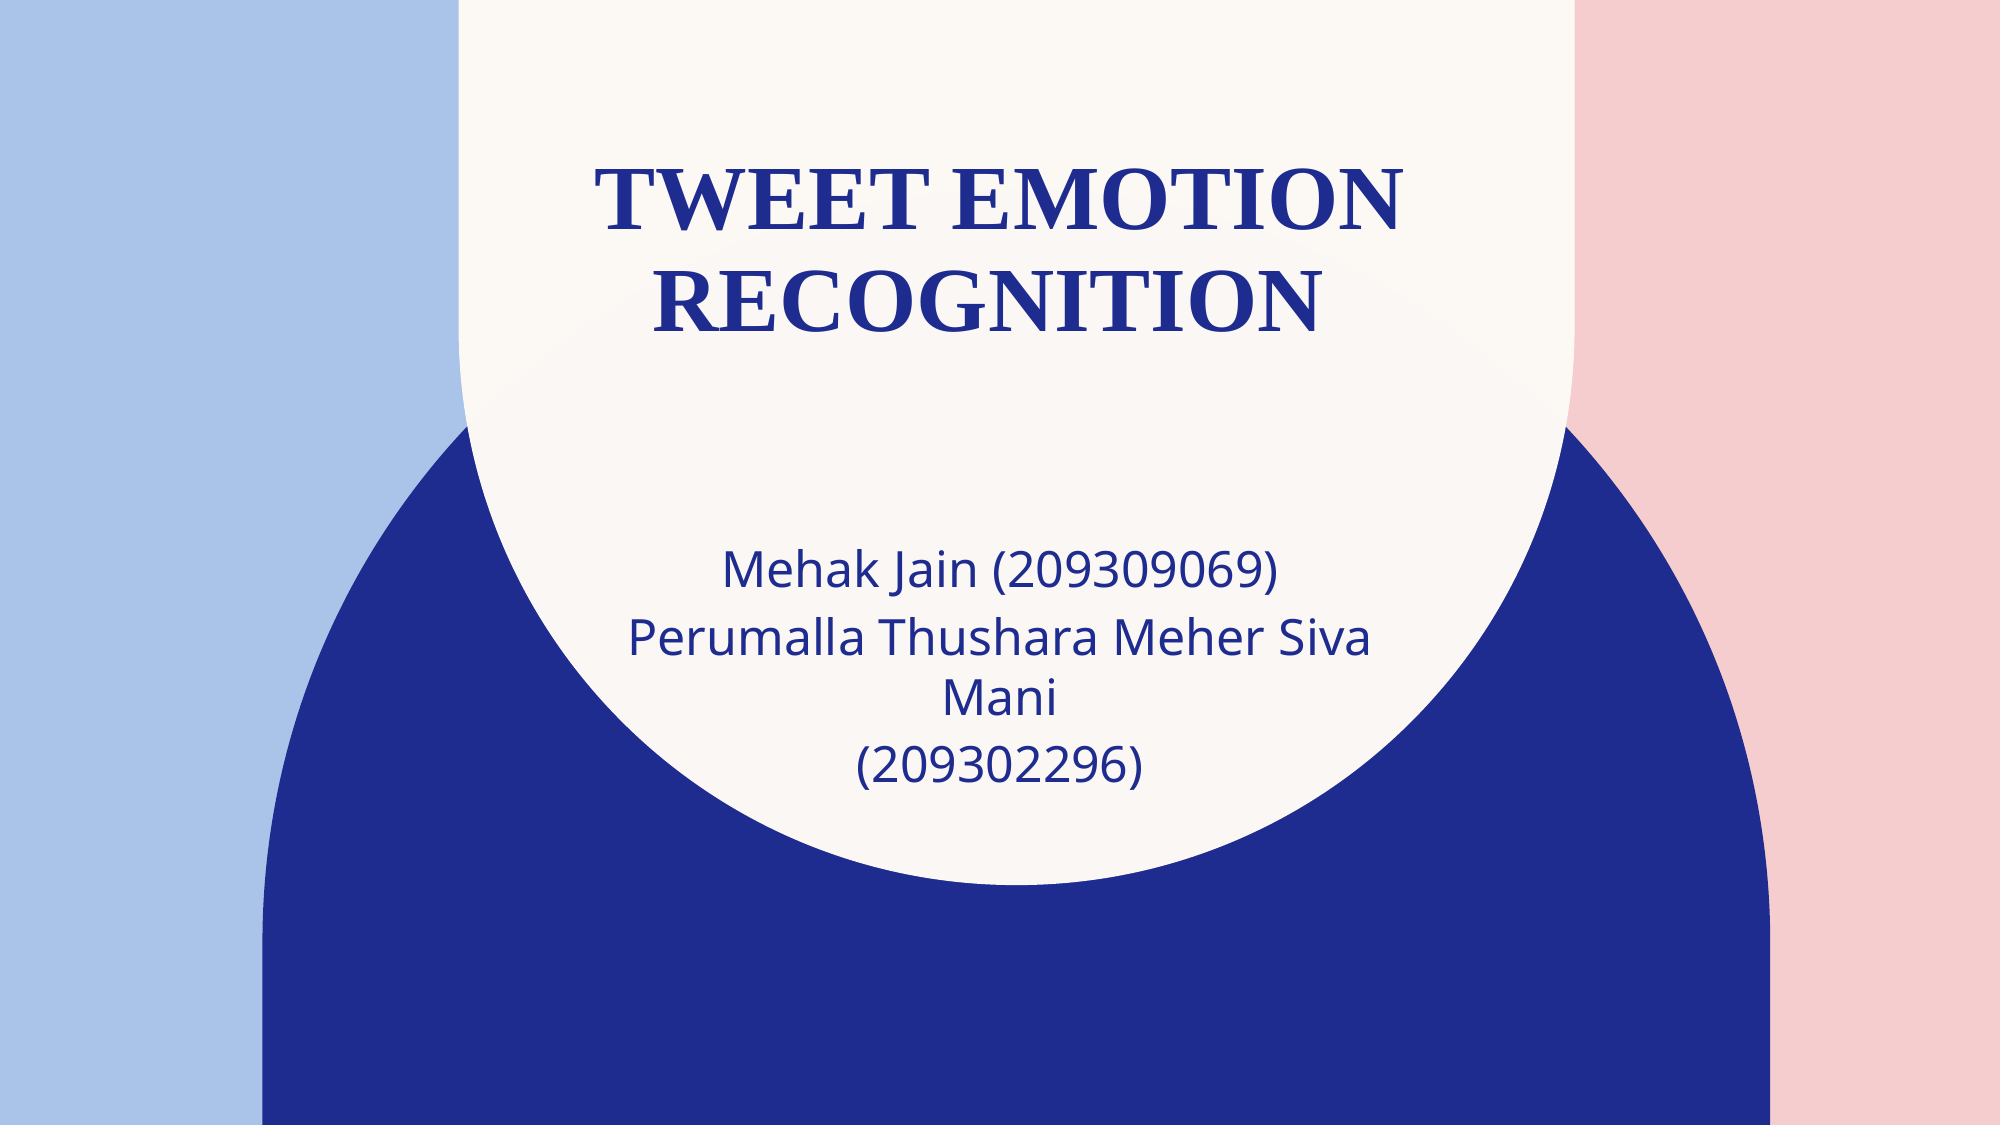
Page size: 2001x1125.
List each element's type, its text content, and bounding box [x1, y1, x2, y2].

subtitle Mehak Jain (209309069) Perumalla Thushara Meher Siva Mani​ (209302296) [568, 537, 1432, 768]
title TWEET EMOTION RECOGNITION [558, 146, 1442, 411]
